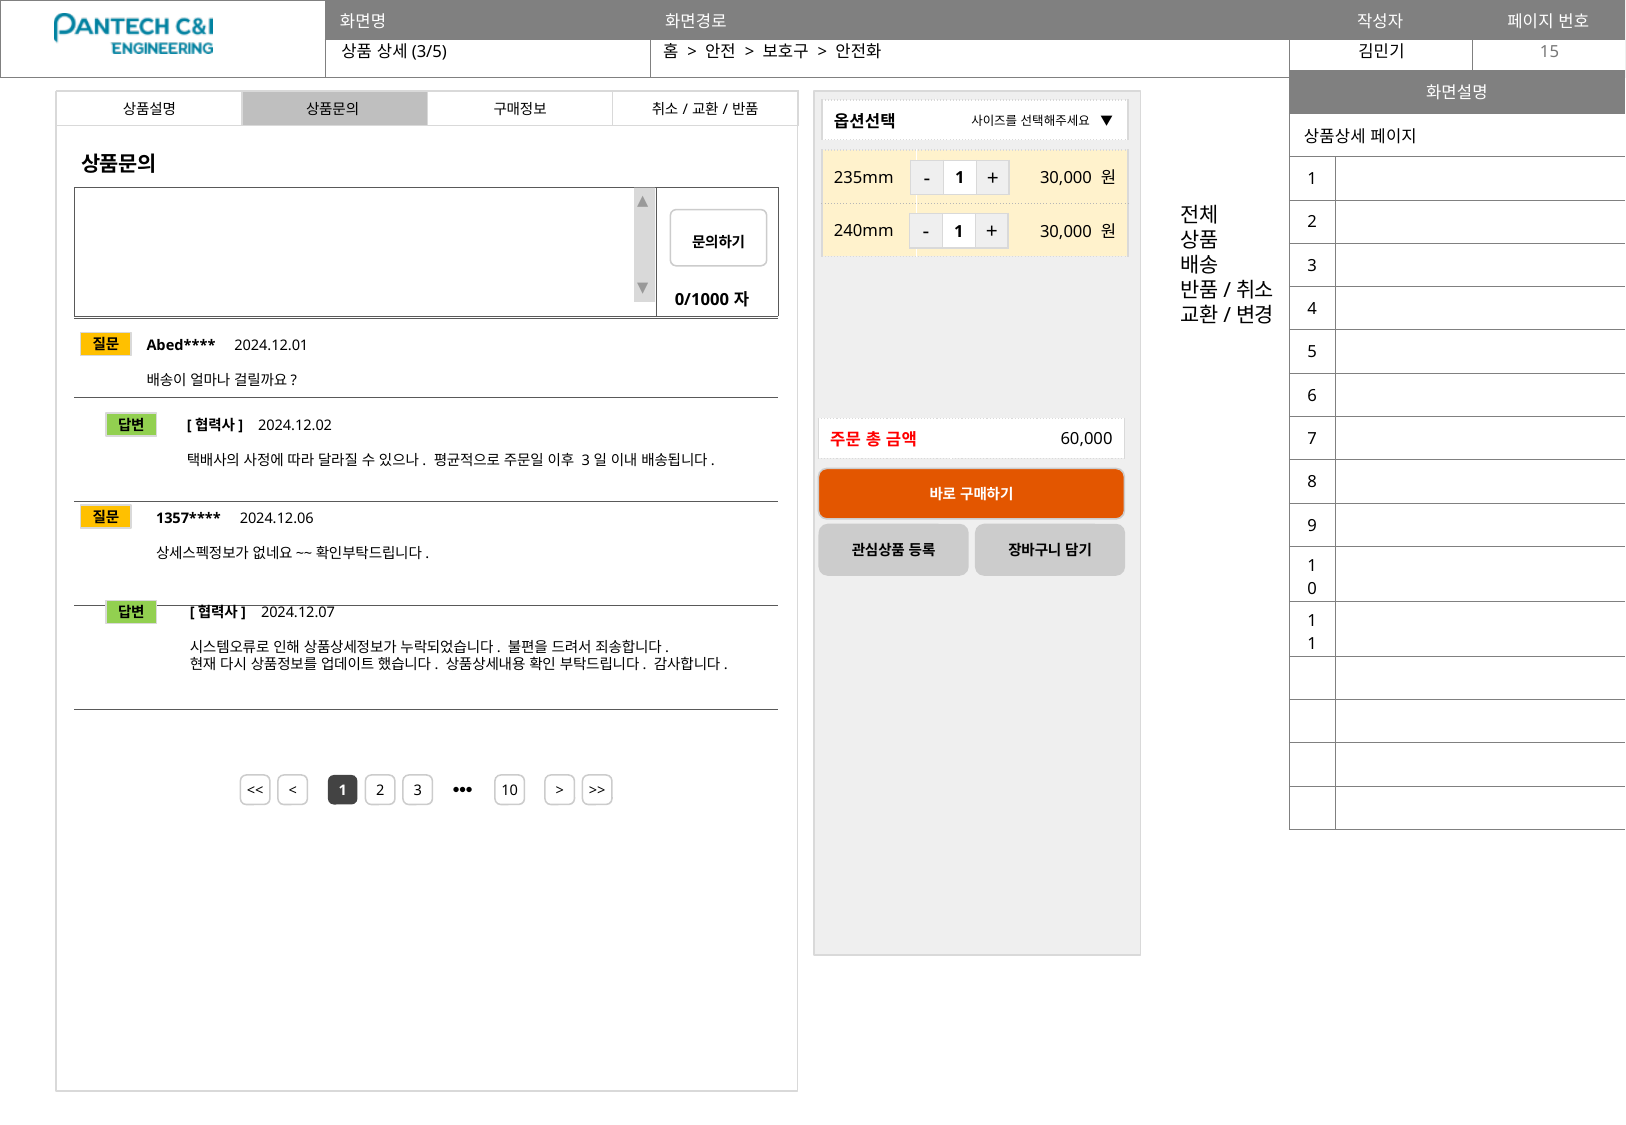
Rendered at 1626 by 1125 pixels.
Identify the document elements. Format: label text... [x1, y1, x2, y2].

text_box 1357**** 2024.12.06 상세스펙정보가 없네요~~확인부탁드립니다. [141, 501, 445, 569]
table_cell [1336, 417, 1625, 459]
text_box 질문 [80, 505, 132, 528]
table_cell [1290, 787, 1335, 829]
table_cell [1336, 287, 1625, 329]
table_cell [1336, 547, 1625, 601]
picture [54, 13, 213, 54]
table_header 1 [943, 214, 975, 247]
table_header - [910, 214, 942, 247]
table_header 235mm [823, 150, 916, 204]
table_header 사이즈를 선택해주세요 ▼ [936, 100, 1127, 140]
table_header 구매정보 [428, 92, 612, 125]
table_header 화면설명 [1290, 71, 1625, 113]
table_header 상품설명 [57, 92, 241, 125]
text_box ▲ ▼ [634, 187, 656, 302]
table_cell 8 [1290, 460, 1335, 503]
table_cell [1336, 244, 1625, 286]
slide_number 15 [1474, 33, 1625, 70]
table_cell 9 [1290, 504, 1335, 546]
table_header 취소/교환/반품 [613, 92, 797, 125]
text_box [813, 91, 1141, 955]
table_cell 240mm [823, 204, 916, 256]
table_cell [1336, 460, 1625, 503]
table_cell [1336, 330, 1625, 373]
table_header 30,000 원 [917, 150, 1127, 204]
table_cell [1336, 700, 1625, 742]
text_box 관심상품 등록 [819, 524, 968, 576]
table_cell 4 [1290, 287, 1335, 329]
table_header - [911, 161, 943, 194]
table_cell [1336, 374, 1625, 416]
text_box 홈 > 안전 > 보호구 > 안전화 [648, 33, 971, 68]
table_cell [1336, 602, 1625, 656]
table_cell [1336, 201, 1625, 243]
table_cell 11 [1290, 602, 1335, 656]
table_cell [1336, 743, 1625, 786]
table_header + [977, 161, 1008, 194]
table_cell [1336, 504, 1625, 546]
text_box 장바구니 담기 [975, 524, 1125, 576]
table_cell [1336, 657, 1625, 699]
text_box [협력사] 2024.12.02 택배사의 사정에 따라 달라질 수 있으나. 평균적으로 주문일 이후 3일 이내 배송됩니다. [172, 408, 738, 476]
text_box 답변 [106, 413, 157, 437]
table_cell 3 [1290, 244, 1335, 286]
table_cell [1290, 743, 1335, 786]
table_cell [1290, 700, 1335, 742]
table_cell 5 [1290, 330, 1335, 373]
text_box 질문 [80, 332, 131, 356]
table_header 옵션선택 [823, 100, 935, 140]
text_box 전체 상품 배송 반품/취소 교환/변경 [1165, 194, 1289, 360]
text_box Abed**** 2024.12.01 배송이 얼마나 걸릴까요? [131, 328, 324, 396]
table_cell 6 [1290, 374, 1335, 416]
table_cell 1 [1290, 157, 1335, 200]
text_box [56, 126, 798, 1092]
table_header 주문 총 금액 [819, 418, 950, 458]
text_box 바로 구매하기 [818, 468, 1125, 519]
text_box 문의하기 [670, 209, 767, 266]
table_cell 7 [1290, 417, 1335, 459]
table_cell 30,000 원 [917, 204, 1127, 256]
text_box 답변 [106, 600, 157, 624]
table_cell [1290, 657, 1335, 699]
table_cell [1336, 787, 1625, 829]
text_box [239, 774, 613, 805]
table_header 상품문의 [243, 92, 427, 125]
table_header 1 [944, 161, 976, 194]
table_cell [1336, 157, 1625, 200]
table_cell 2 [1290, 201, 1335, 243]
text_box 상품 상세(3/5) [326, 33, 648, 68]
text_box [협력사] 2024.12.07 시스템오류로 인해 상품상세정보가 누락되었습니다. 불편을 드려서 죄송합니다. 현재 다시 상품정보를 업데이트 했습니다. 상품상세내용 확인 부탁드립니다. 감사합니다. [175, 595, 743, 681]
table_header + [976, 214, 1007, 247]
table_header 60,000 [952, 418, 1124, 458]
table_cell 상품상세 페이지 [1290, 114, 1625, 156]
table_cell 10 [1290, 547, 1335, 601]
text_box 상품문의 [66, 142, 173, 183]
